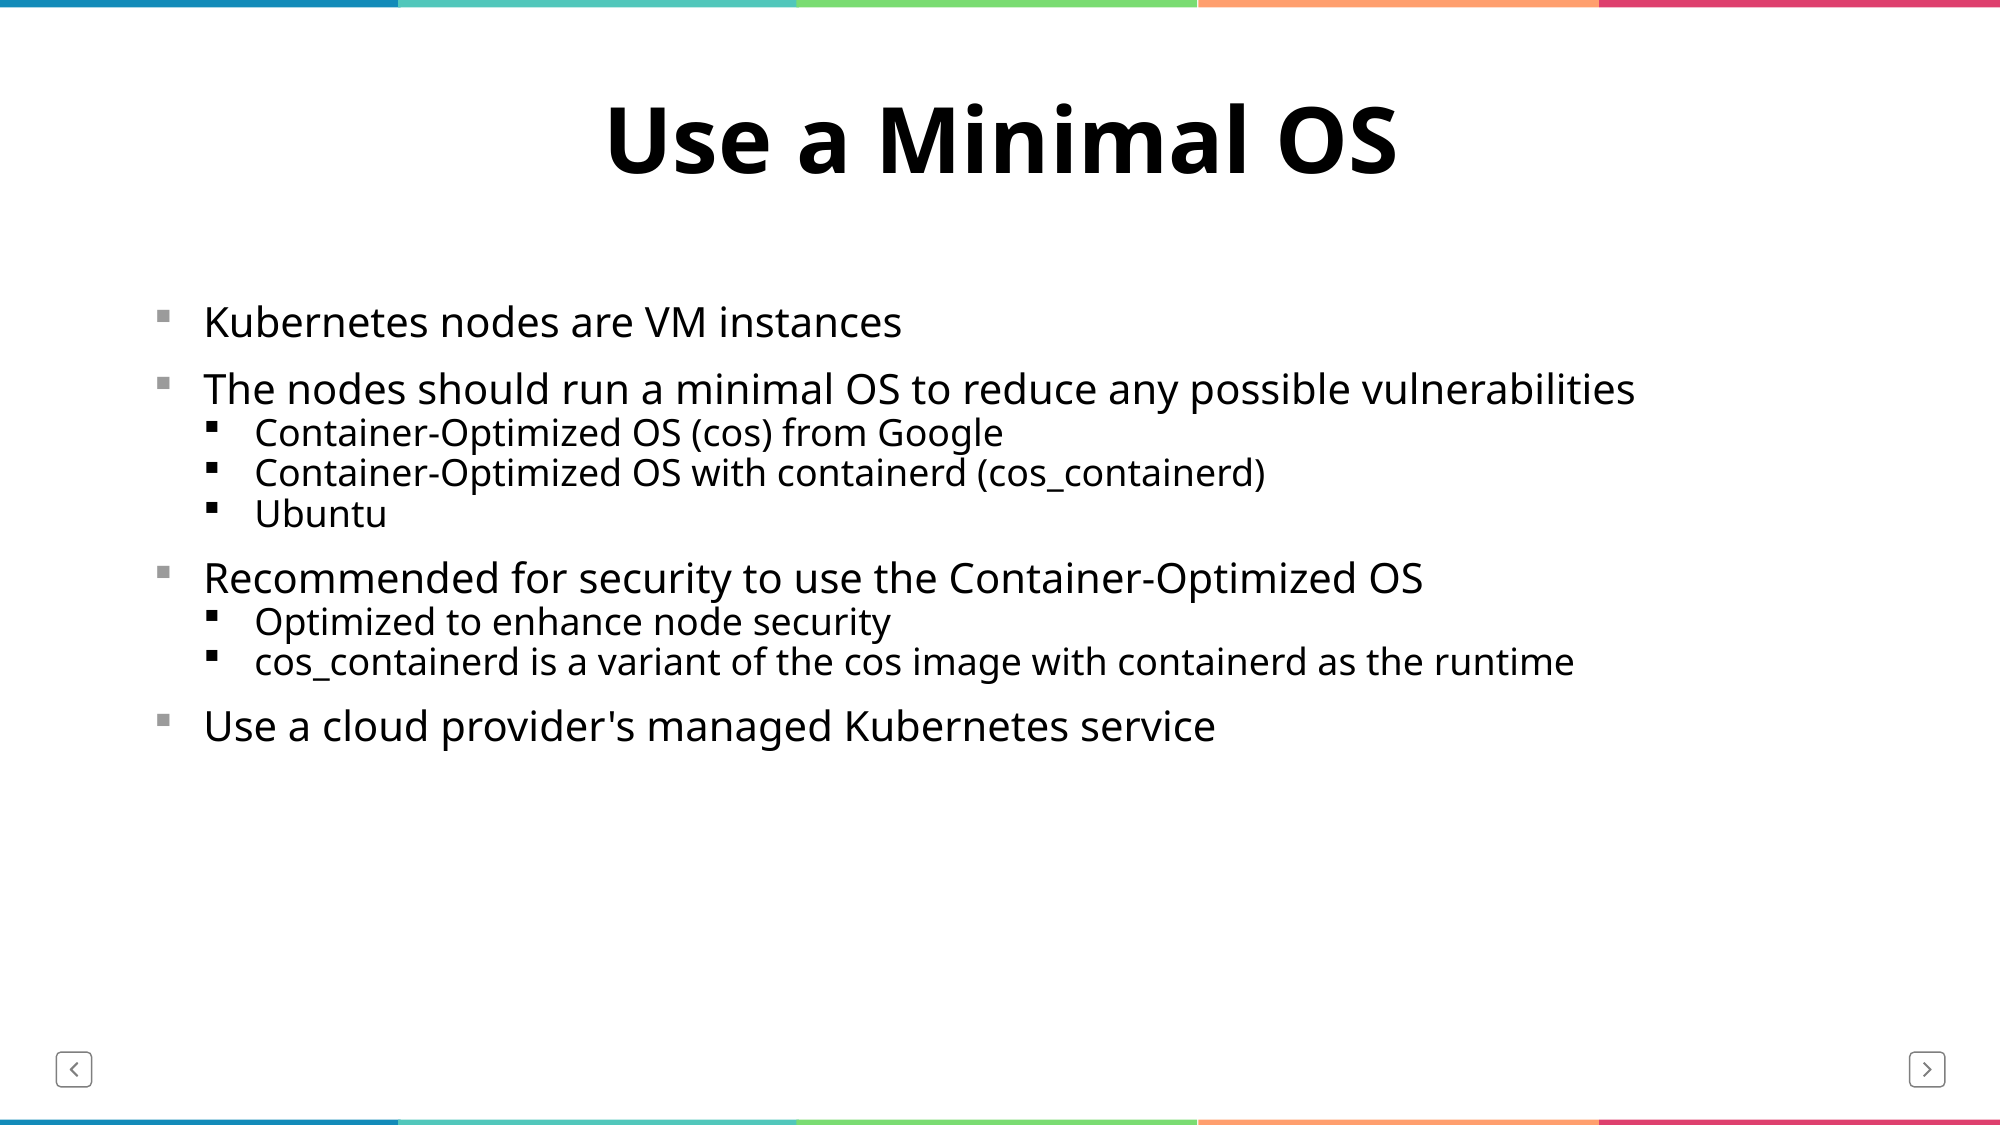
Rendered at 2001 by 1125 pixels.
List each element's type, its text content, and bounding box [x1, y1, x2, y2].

list Kubernetes nodes are VM instances The nodes should run a minimal OS to reduce any possible vulnerabilities Container-Optimized OS (cos) from Google Container-Optimized OS with containerd (cos_containerd) Ubuntu Recommended for security to use the Container-Optimized OS Optimized to enhance node security cos_containerd is a variant of the cos image with containerd as the runtime Use a cloud provider's managed Kubernetes service [138, 294, 1864, 965]
title Use a Minimal OS [138, 68, 1864, 219]
